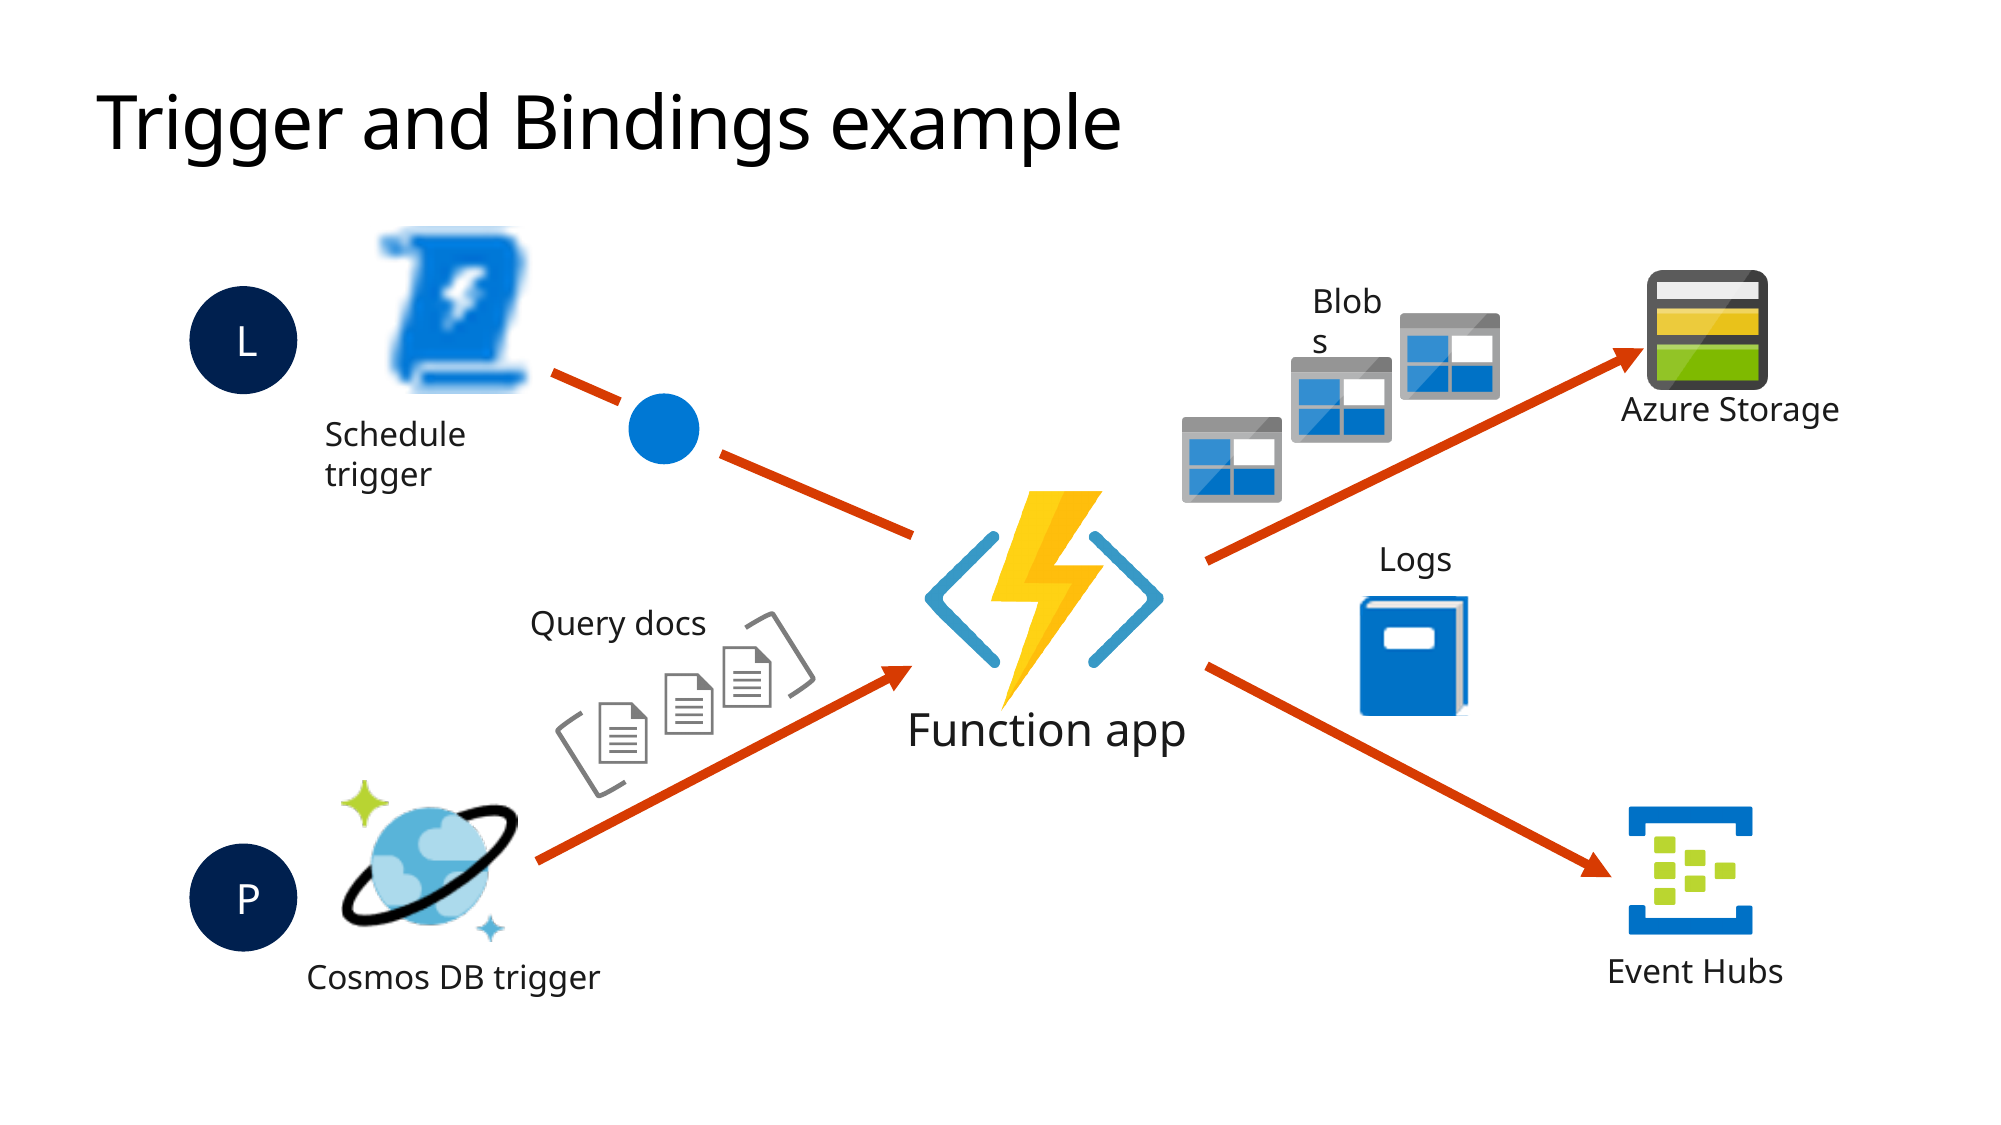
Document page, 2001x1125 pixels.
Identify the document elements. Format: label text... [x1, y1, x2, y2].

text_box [190, 226, 1839, 997]
title Trigger and Bindings example [96, 75, 1904, 166]
